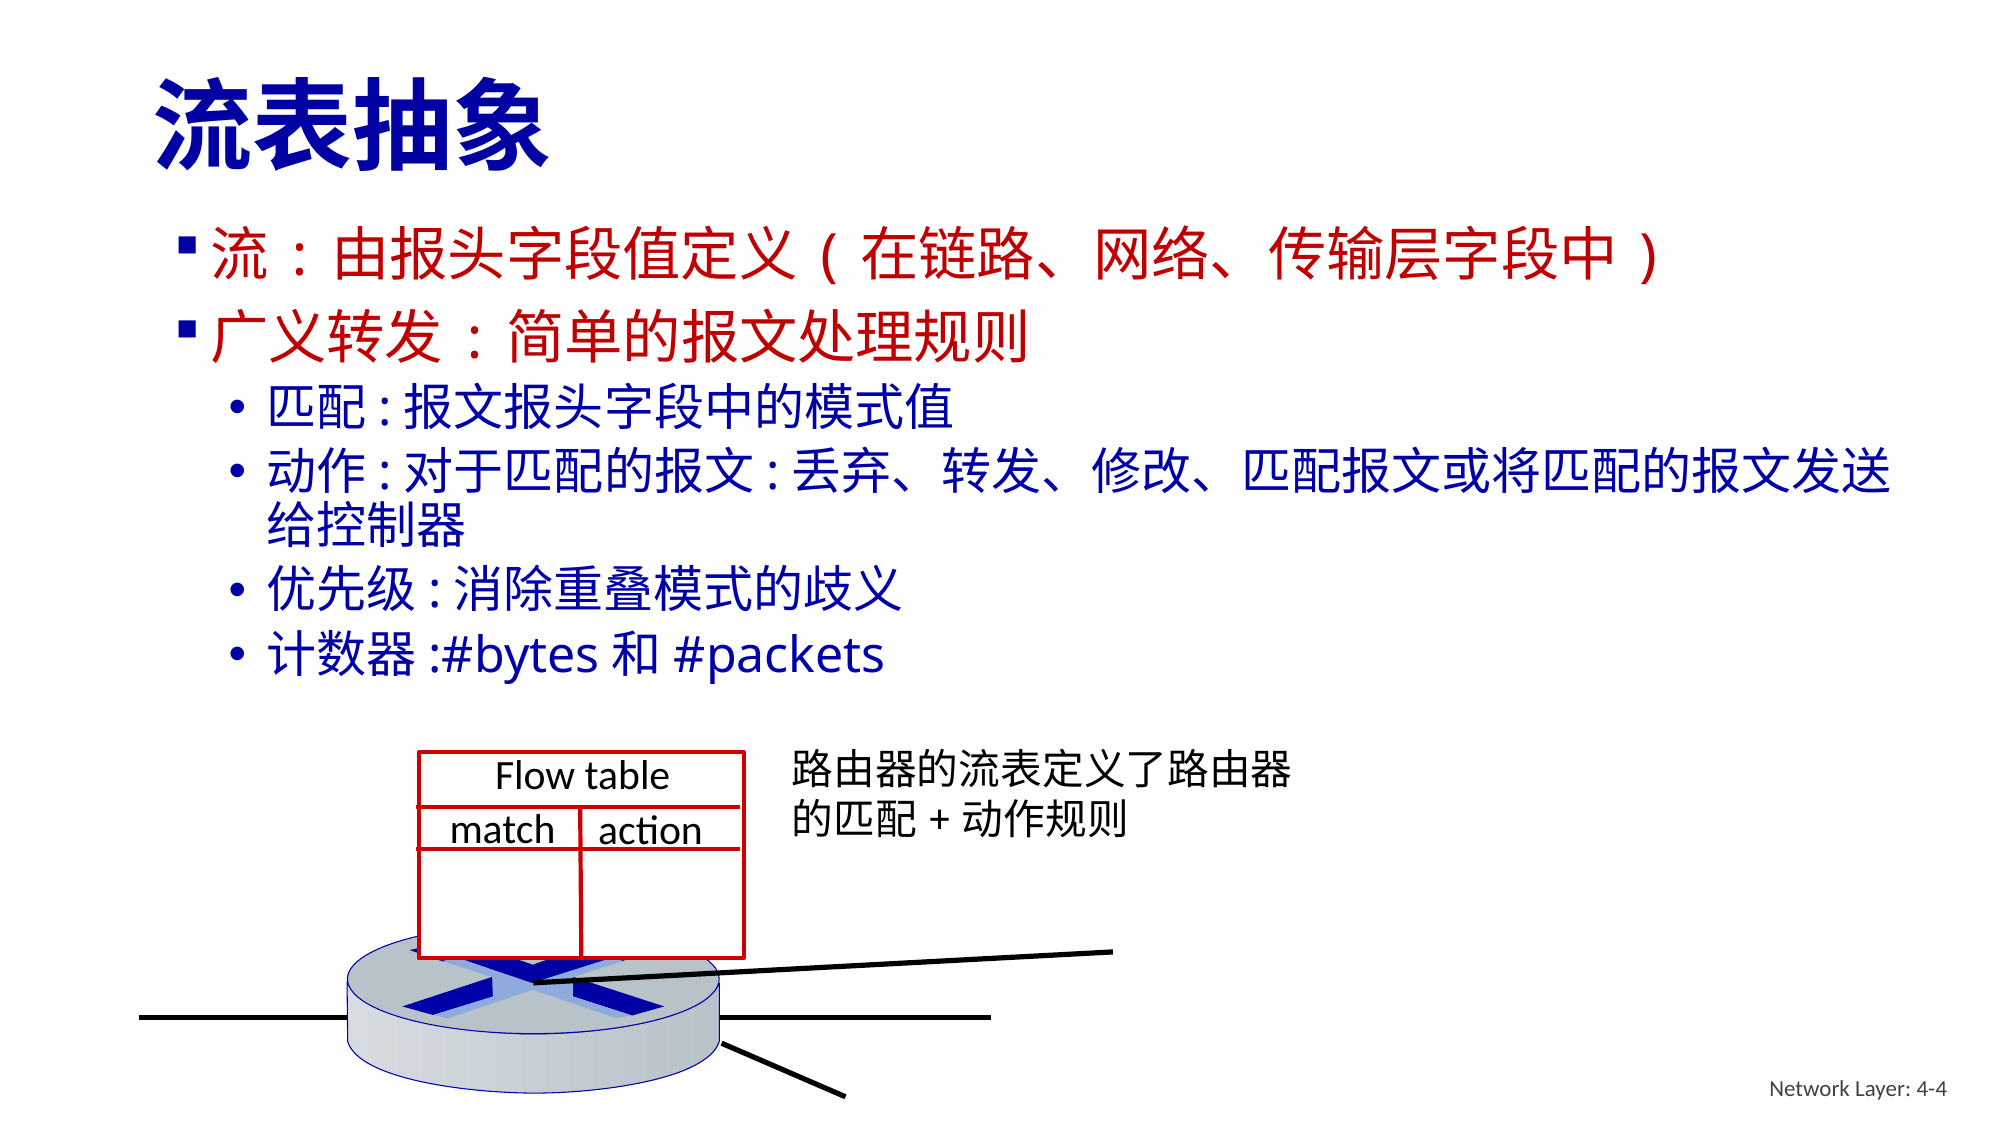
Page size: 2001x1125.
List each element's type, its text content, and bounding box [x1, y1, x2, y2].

list 流:由报头字段值定义(在链路、网络、传输层字段中) 广义转发:简单的报文处理规则 匹配:报文报头字段中的模式值 动作:对于匹配的报文:丢弃、转发、修改、匹配报文或将匹配的报文发送给控制器 优先级:消除重叠模式的歧义 计数器:#bytes和#packets [137, 217, 1918, 718]
slide_number Network Layer: 4-4 [1512, 1056, 1963, 1117]
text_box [138, 735, 1328, 1097]
title 流表抽象 [137, 56, 1863, 204]
